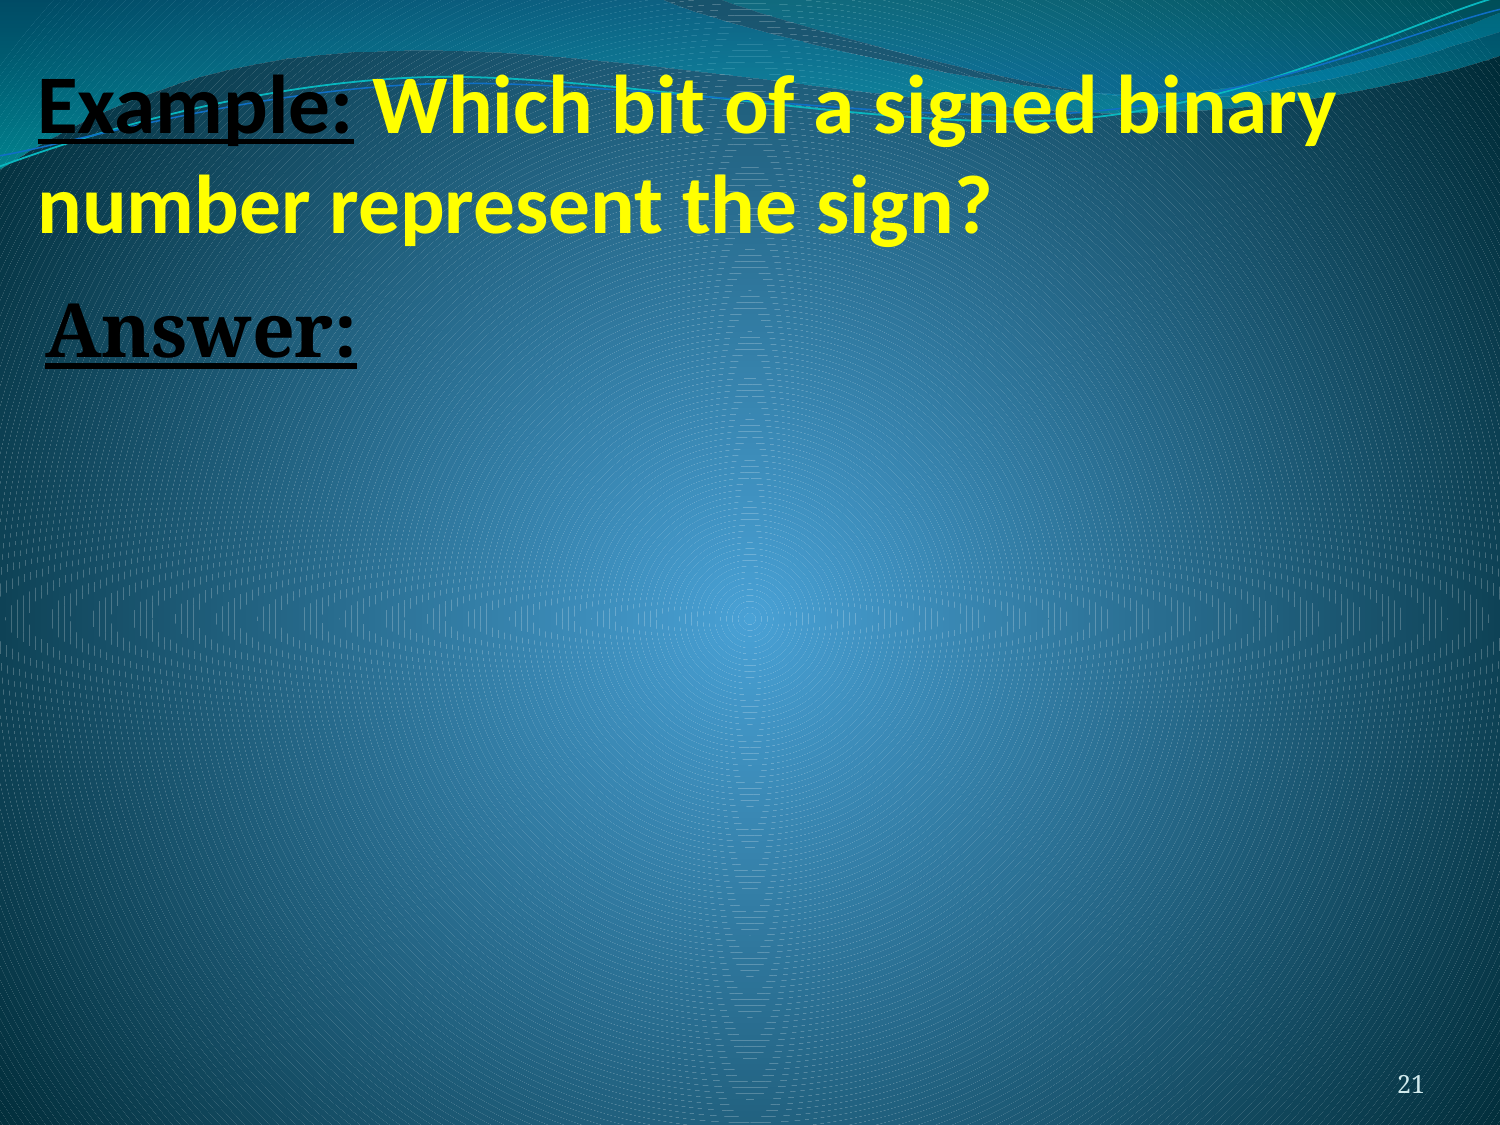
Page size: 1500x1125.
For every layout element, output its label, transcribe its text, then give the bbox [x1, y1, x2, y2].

slide_number 21 [1299, 1042, 1425, 1103]
list Answer: [37, 275, 1362, 692]
title Example: Which bit of a signed binary number represent the sign? [37, 37, 1438, 250]
